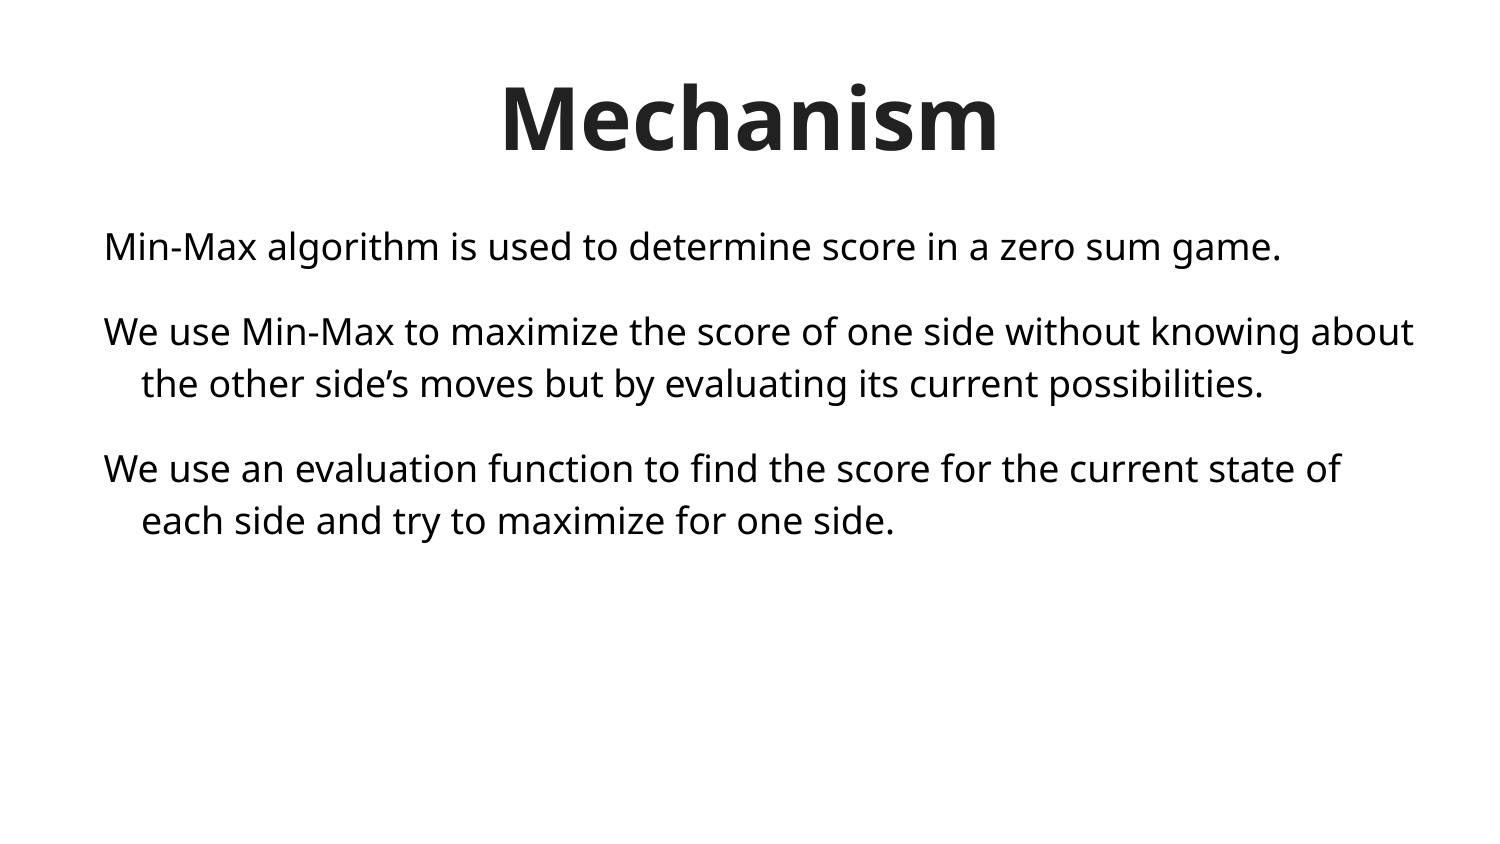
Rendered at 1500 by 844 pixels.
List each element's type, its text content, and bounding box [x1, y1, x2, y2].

list Min-Max algorithm is used to determine score in a zero sum game. We use Min-Max to maximize the score of one side without knowing about the other side’s moves but by evaluating its current possibilities. We use an evaluation function to find the score for the current state of each side and try to maximize for one side. [51, 201, 1449, 750]
title Mechanism [51, 48, 1449, 180]
